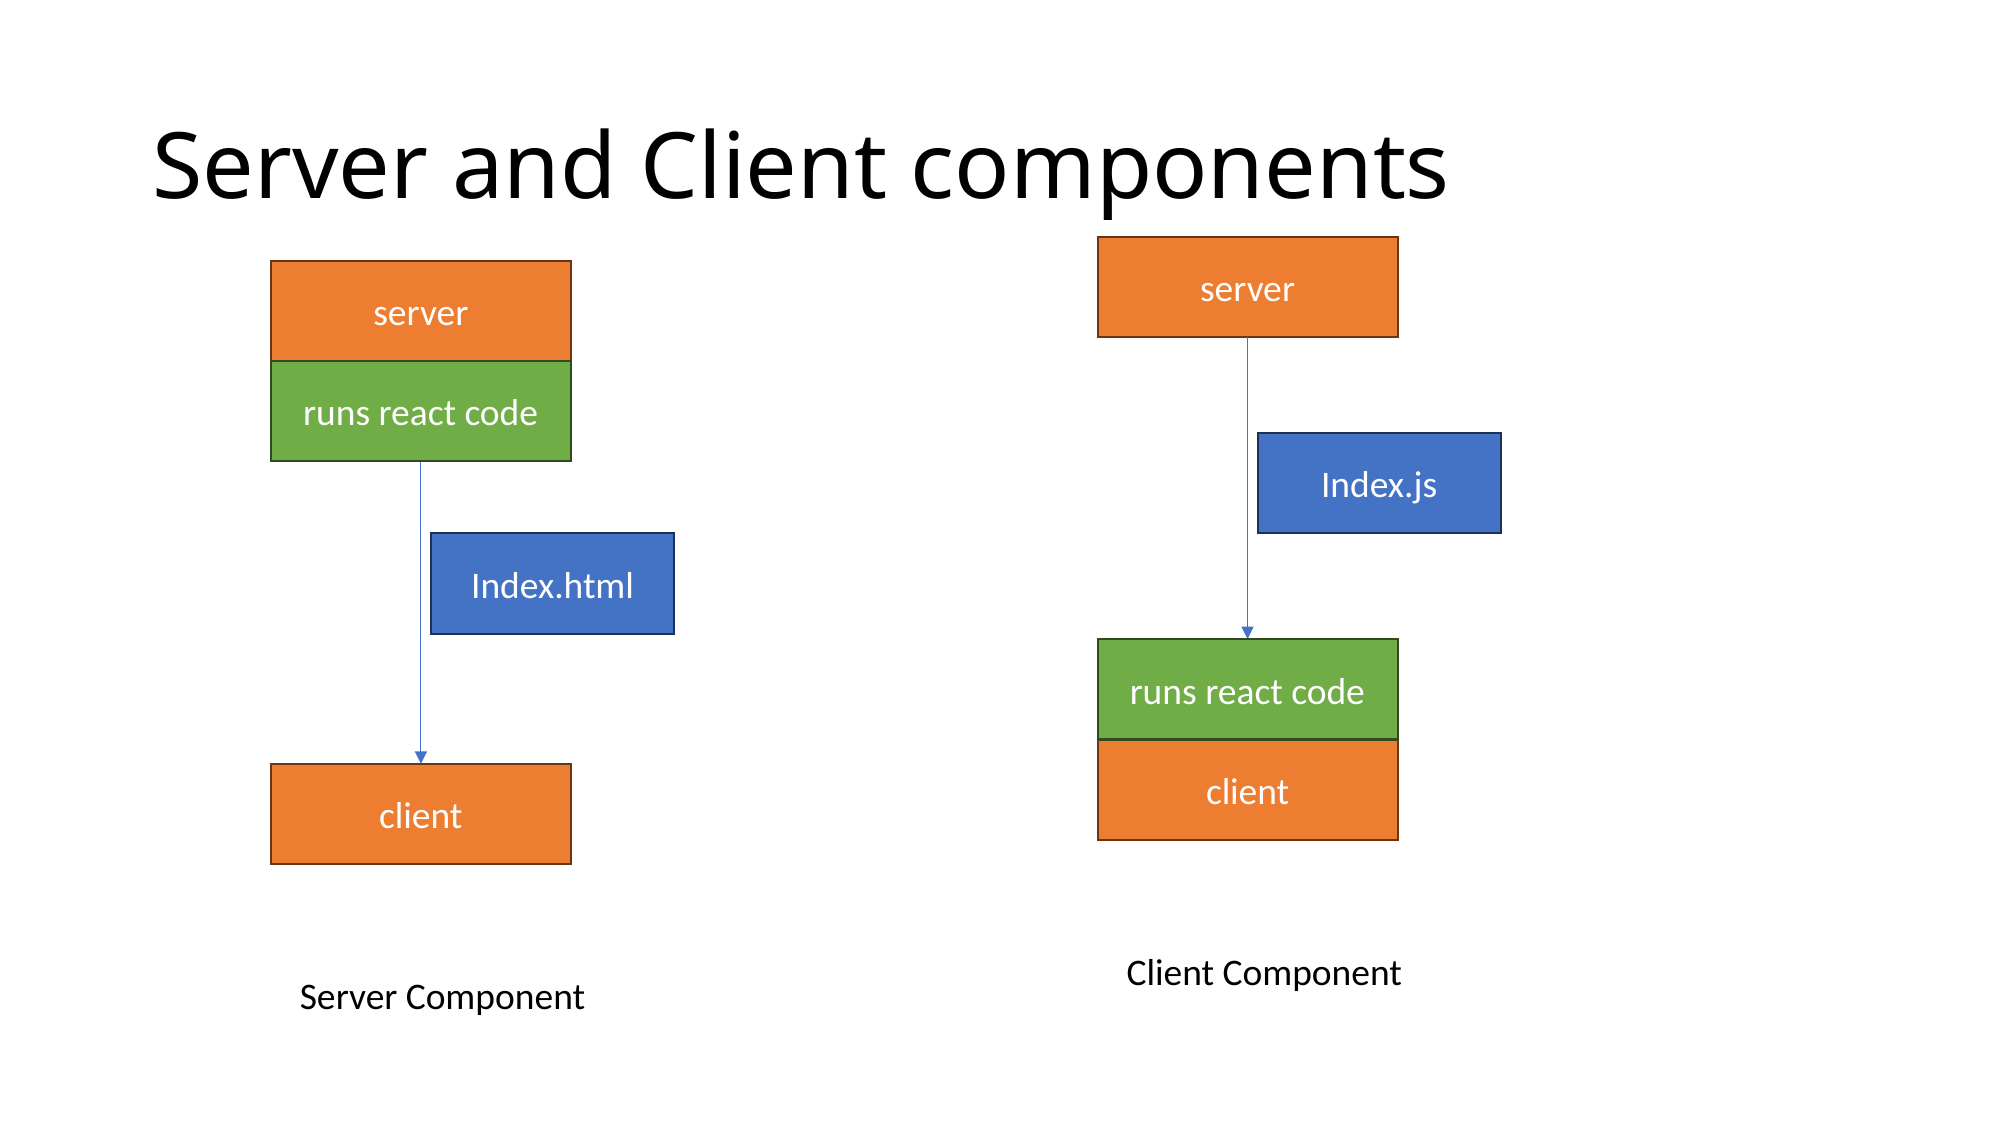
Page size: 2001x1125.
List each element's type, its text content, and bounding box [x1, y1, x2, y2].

text_box Index.js [1257, 432, 1502, 534]
text_box server [270, 260, 572, 360]
text_box client [1097, 741, 1399, 841]
text_box Server Component [285, 964, 601, 1024]
title Server and Client components [137, 59, 1863, 278]
text_box client [270, 763, 572, 865]
text_box server [1097, 236, 1399, 338]
text_box runs react code [270, 360, 572, 462]
text_box Index.html [430, 532, 675, 635]
text_box Client Component [1111, 940, 1418, 1000]
text_box runs react code [1097, 638, 1399, 741]
